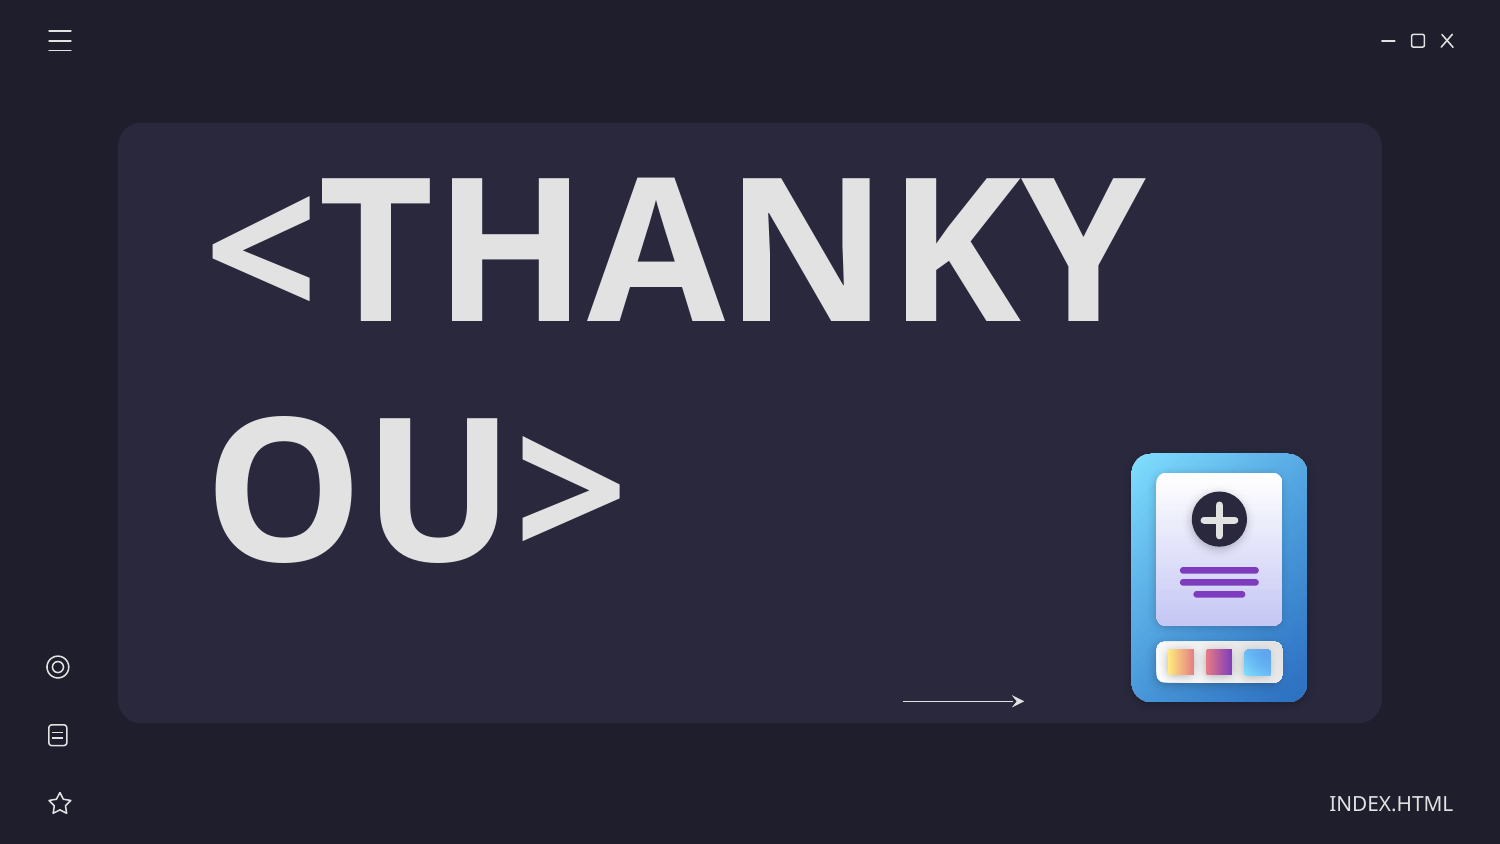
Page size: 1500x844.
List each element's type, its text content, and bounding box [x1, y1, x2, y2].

title <THANKYOU> [189, 138, 1311, 586]
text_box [48, 30, 72, 51]
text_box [1156, 641, 1283, 683]
text_box [46, 27, 74, 32]
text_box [46, 655, 72, 814]
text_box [1156, 472, 1283, 627]
text_box [1131, 586, 1307, 702]
subtitle INDEX.HTML [1278, 780, 1453, 826]
